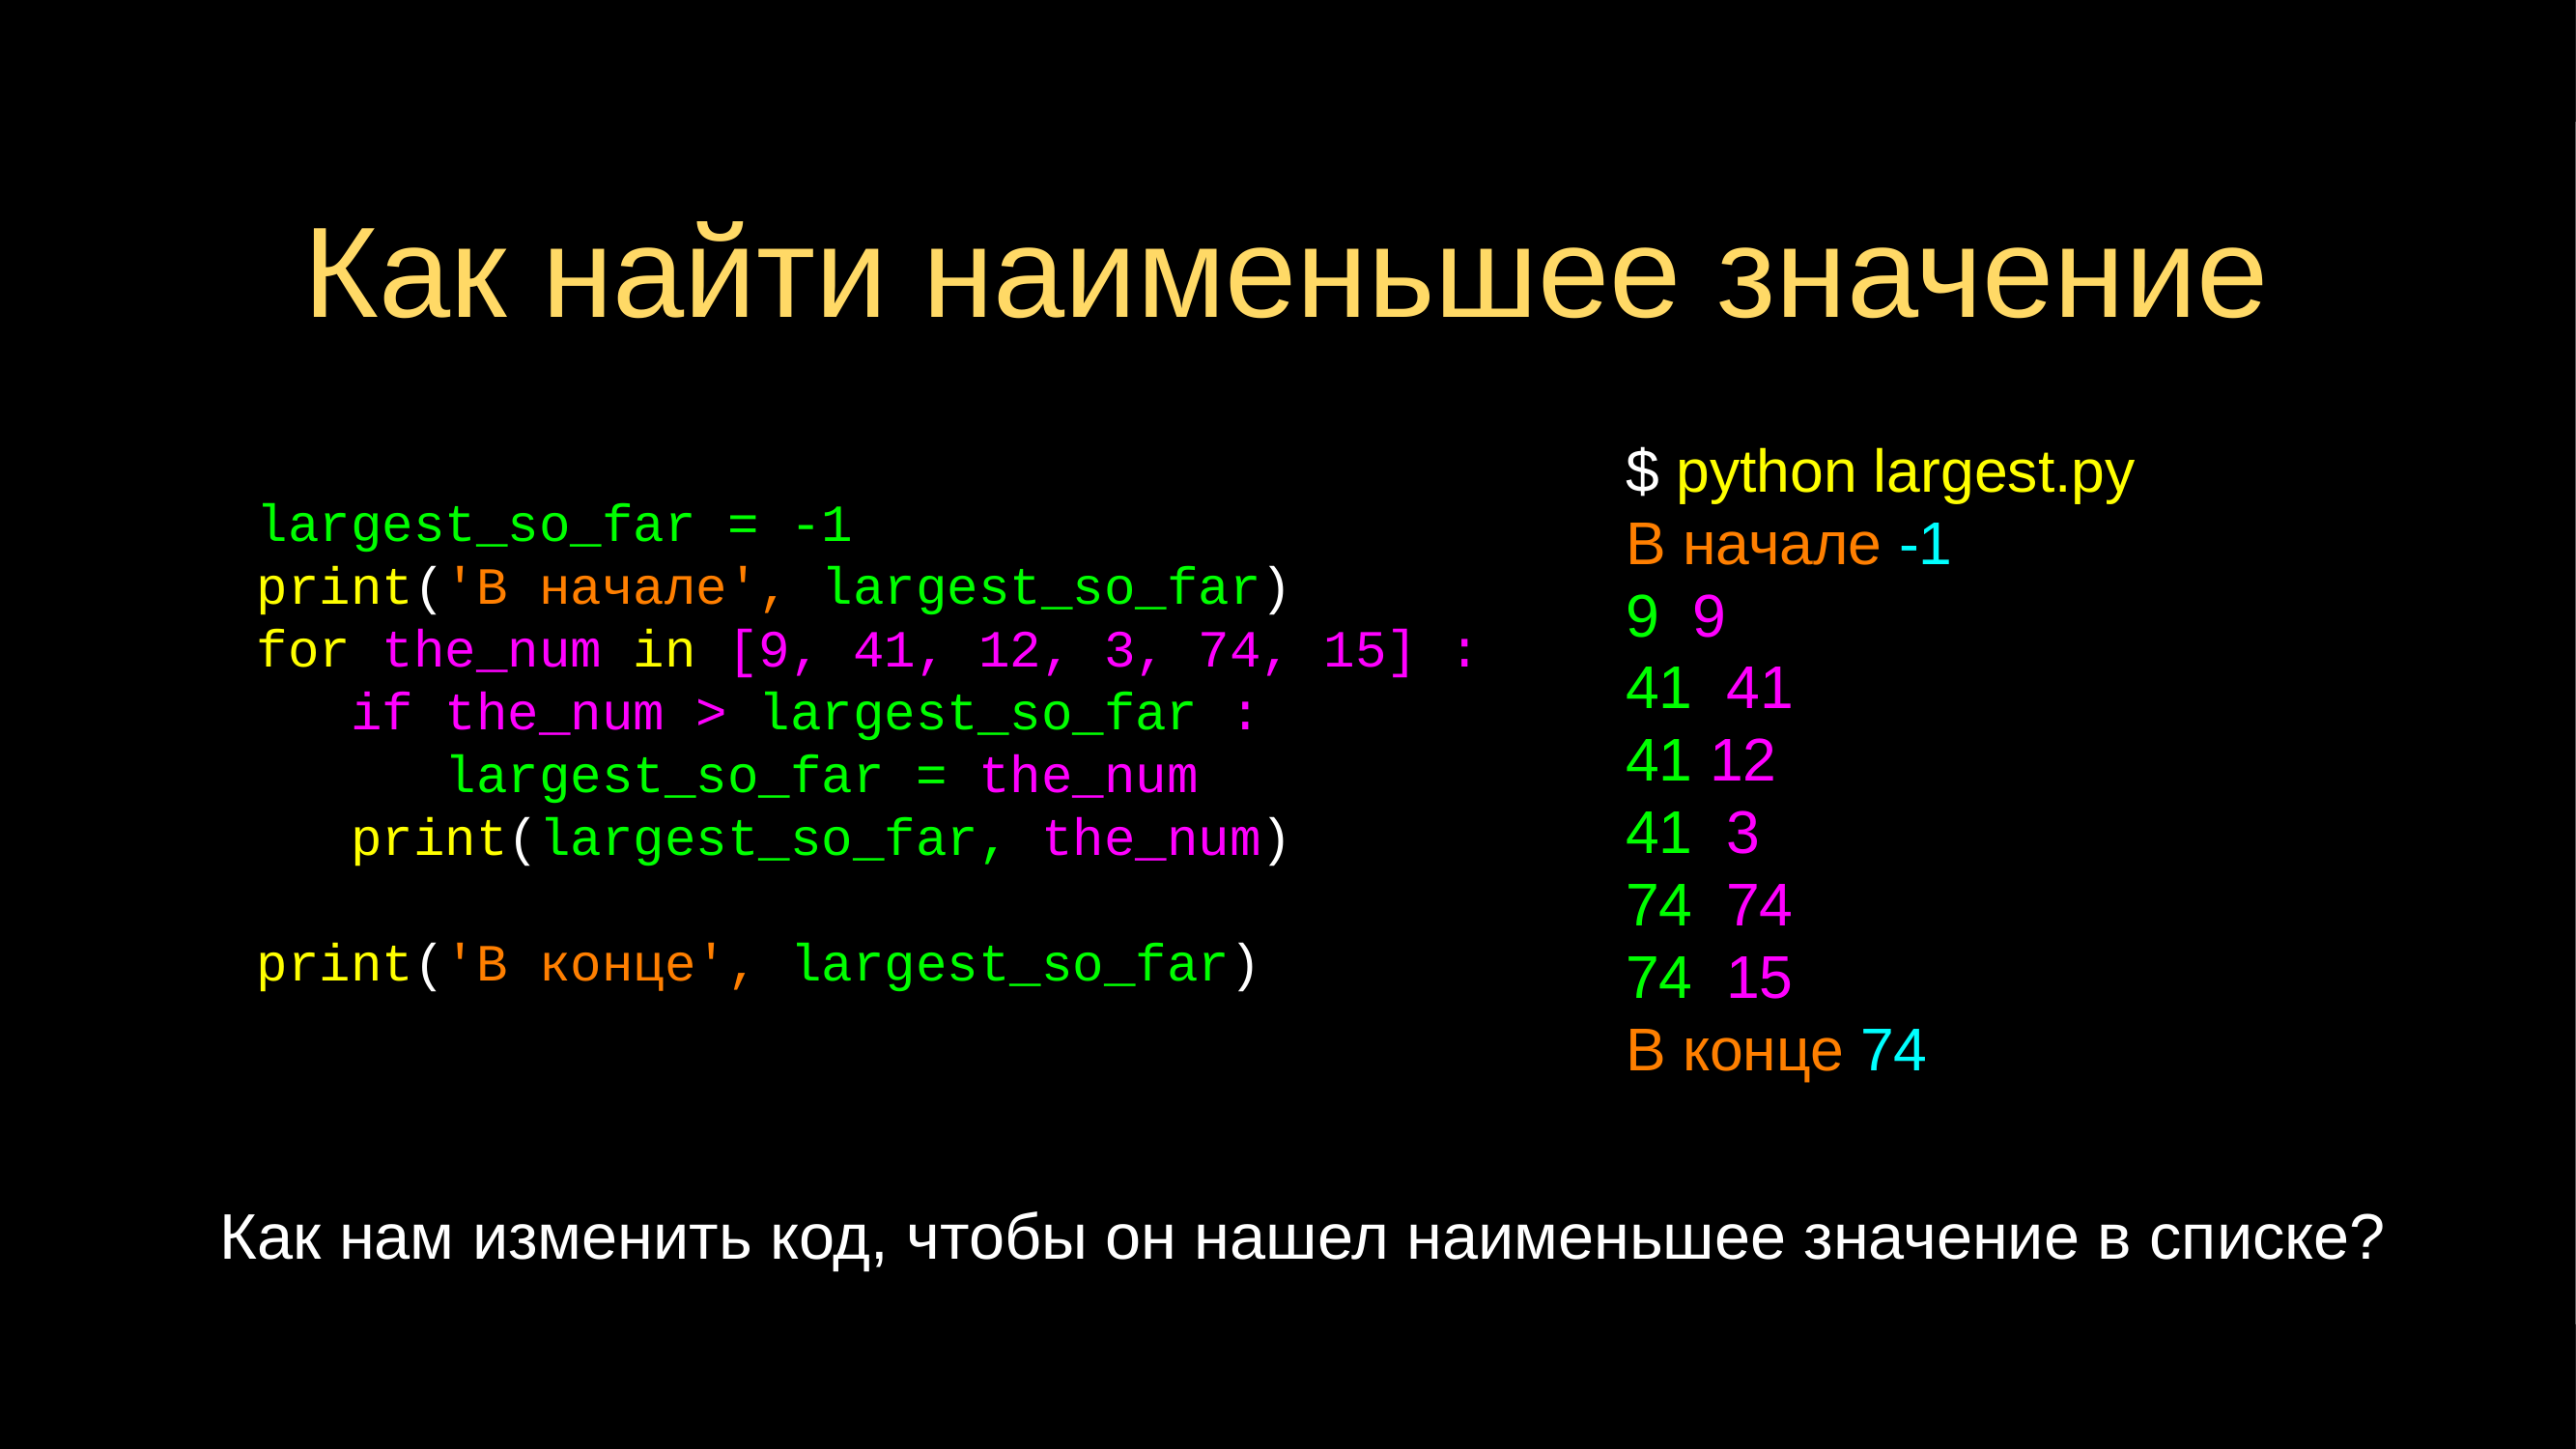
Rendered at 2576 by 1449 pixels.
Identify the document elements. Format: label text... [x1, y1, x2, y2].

text_box Как нам изменить код, чтобы он нашел наименьшее значение в списке? [143, 1140, 2482, 1317]
title Как найти наименьшее значение [183, 129, 2391, 403]
text_box $ python largest.py В начале -1 9 9 41 41 41 12 41 3 74 74 74 15 В конце 74 [1626, 362, 2295, 1140]
text_box largest_so_far = -1 print('В начале', largest_so_far) for the_num in [9, 41, 12, 3, 74, 15] : if the_num > largest_so_far : largest_so_far = the_num print(largest_so_far, the_num) print('В конце', largest_so_far) [256, 476, 1524, 1004]
